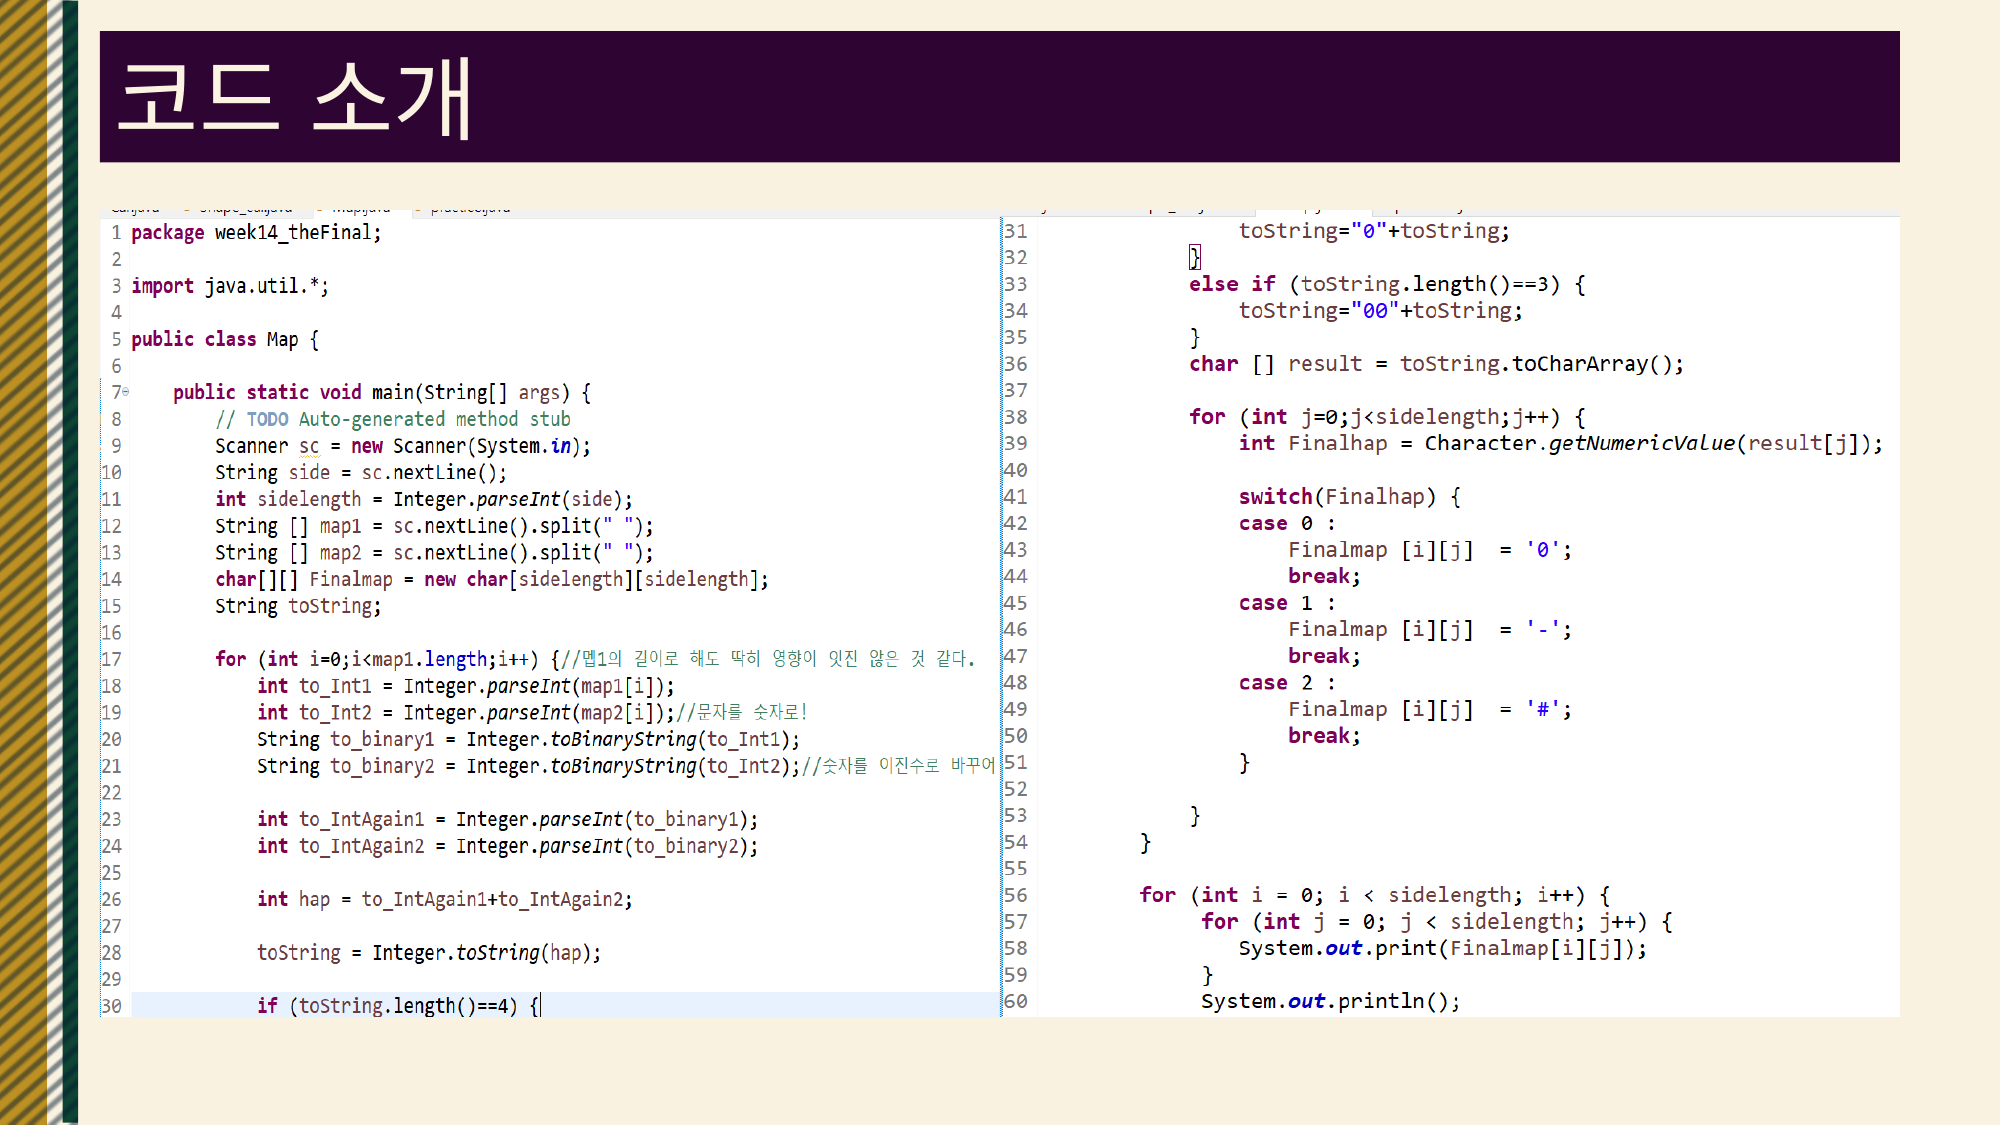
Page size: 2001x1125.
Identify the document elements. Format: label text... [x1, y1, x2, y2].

picture [99, 210, 1901, 1018]
picture [0, 0, 78, 1125]
title 코드 소개 [99, 31, 1900, 163]
